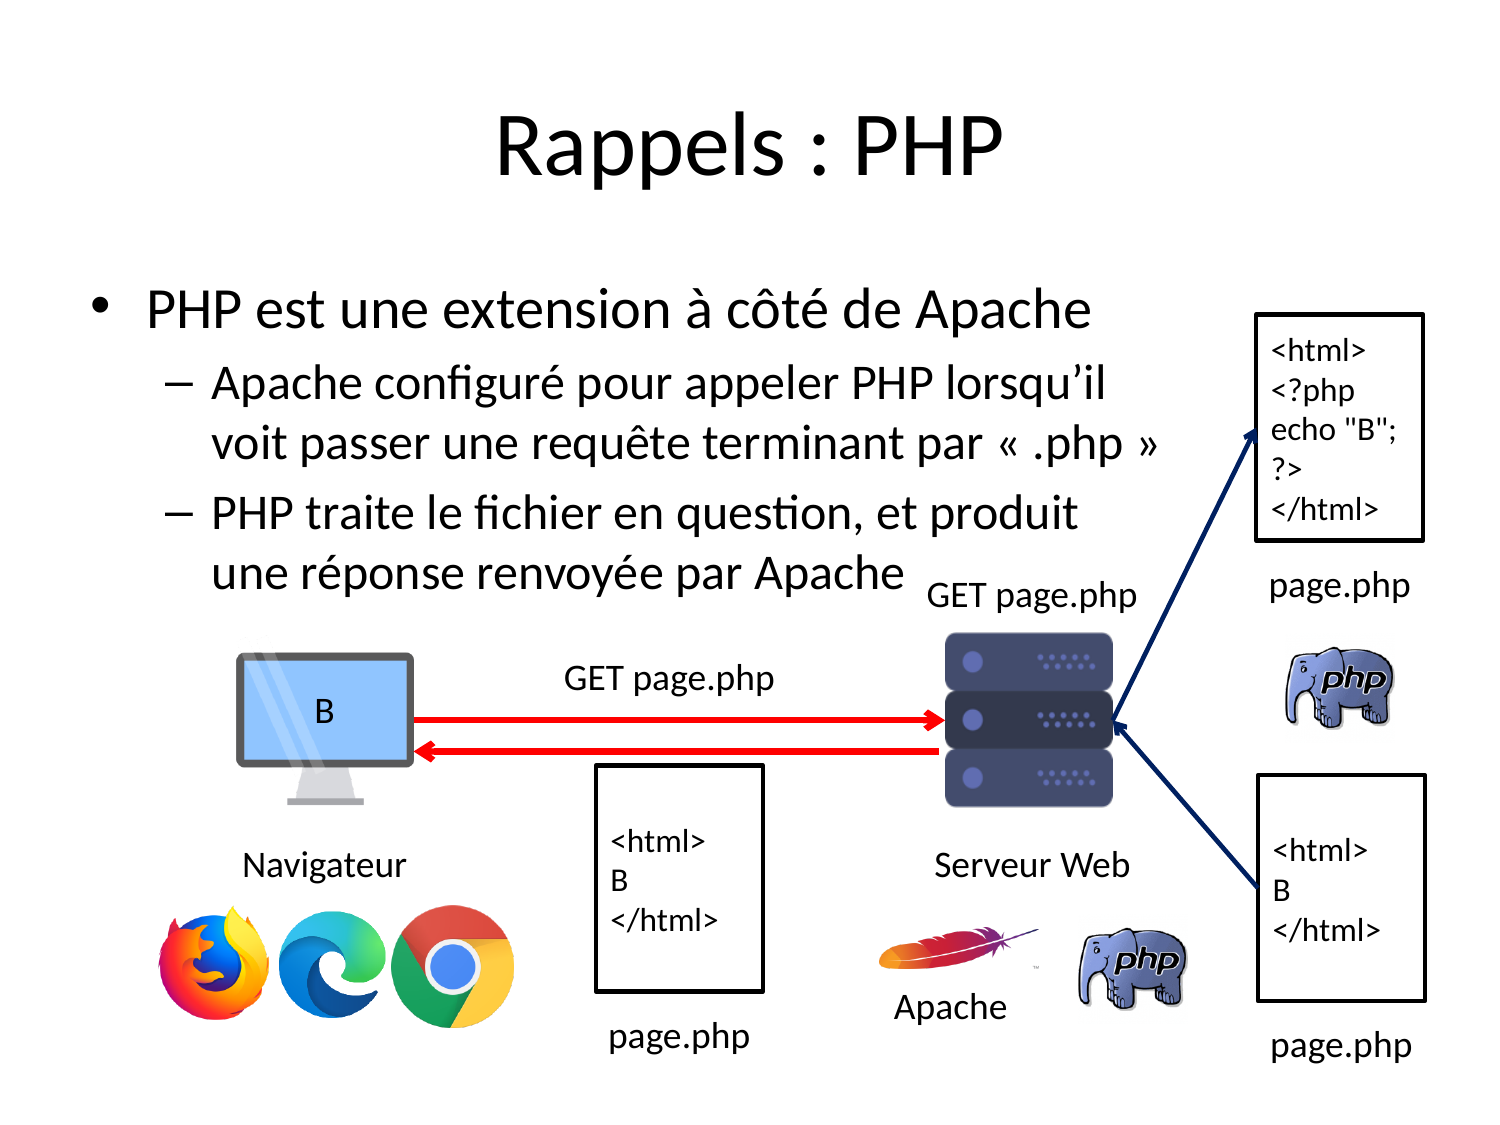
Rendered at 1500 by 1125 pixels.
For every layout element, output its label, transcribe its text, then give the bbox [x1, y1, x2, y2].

list PHP est une extension à côté de Apache Apache configuré pour appeler PHP lorsqu’il voit passer une requête terminant par « .php » PHP traite le fichier en question, et produit une réponse renvoyée par Apache [75, 262, 1425, 1005]
text_box Navigateur [218, 832, 431, 893]
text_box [583, 765, 775, 1073]
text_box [154, 904, 514, 1028]
picture [236, 631, 414, 810]
picture [944, 631, 1112, 810]
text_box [1112, 427, 1257, 719]
text_box GET page.php [549, 645, 807, 705]
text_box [1112, 720, 1259, 889]
picture [1077, 913, 1188, 1024]
title Rappels : PHP [75, 45, 1425, 233]
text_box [855, 926, 1046, 1036]
picture [1284, 633, 1395, 743]
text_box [1245, 774, 1438, 1083]
text_box GET page.php [903, 562, 1107, 623]
text_box Serveur Web [879, 832, 1108, 893]
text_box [1244, 314, 1436, 622]
